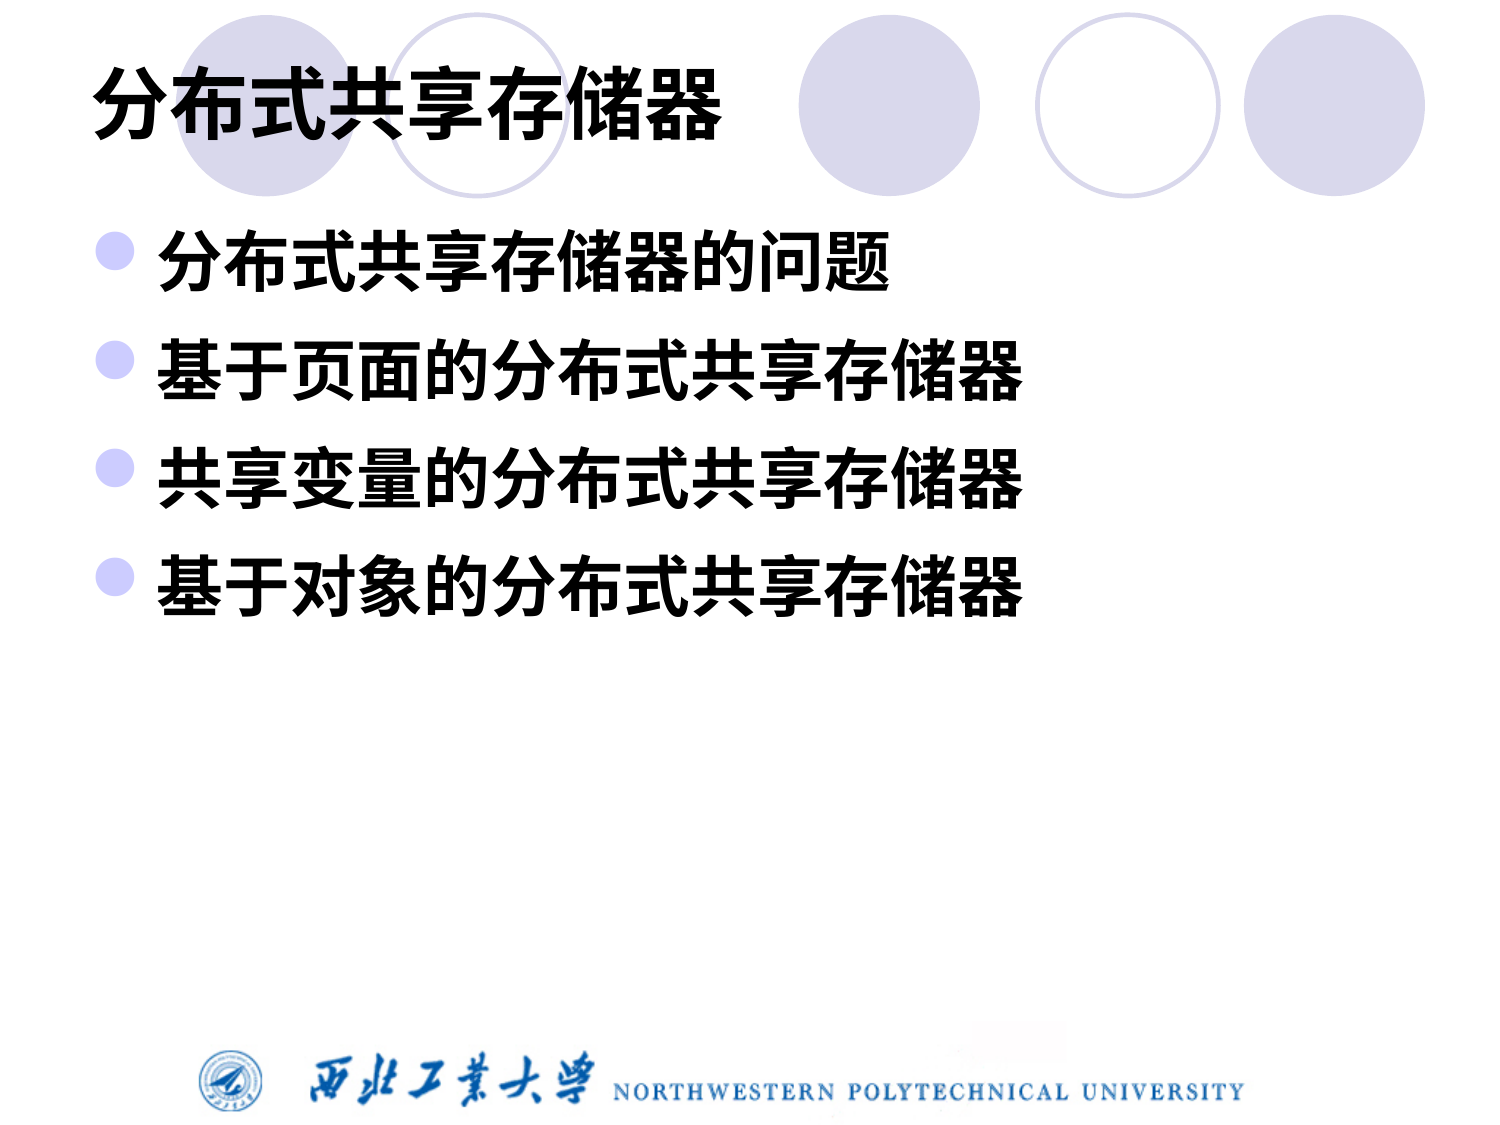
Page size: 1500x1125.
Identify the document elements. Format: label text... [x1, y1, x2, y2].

list 分布式共享存储器的问题 基于页面的分布式共享存储器 共享变量的分布式共享存储器 基于对象的分布式共享存储器 [75, 196, 1425, 1035]
title 分布式共享存储器 [75, 19, 1425, 185]
picture [0, 1021, 1500, 1125]
